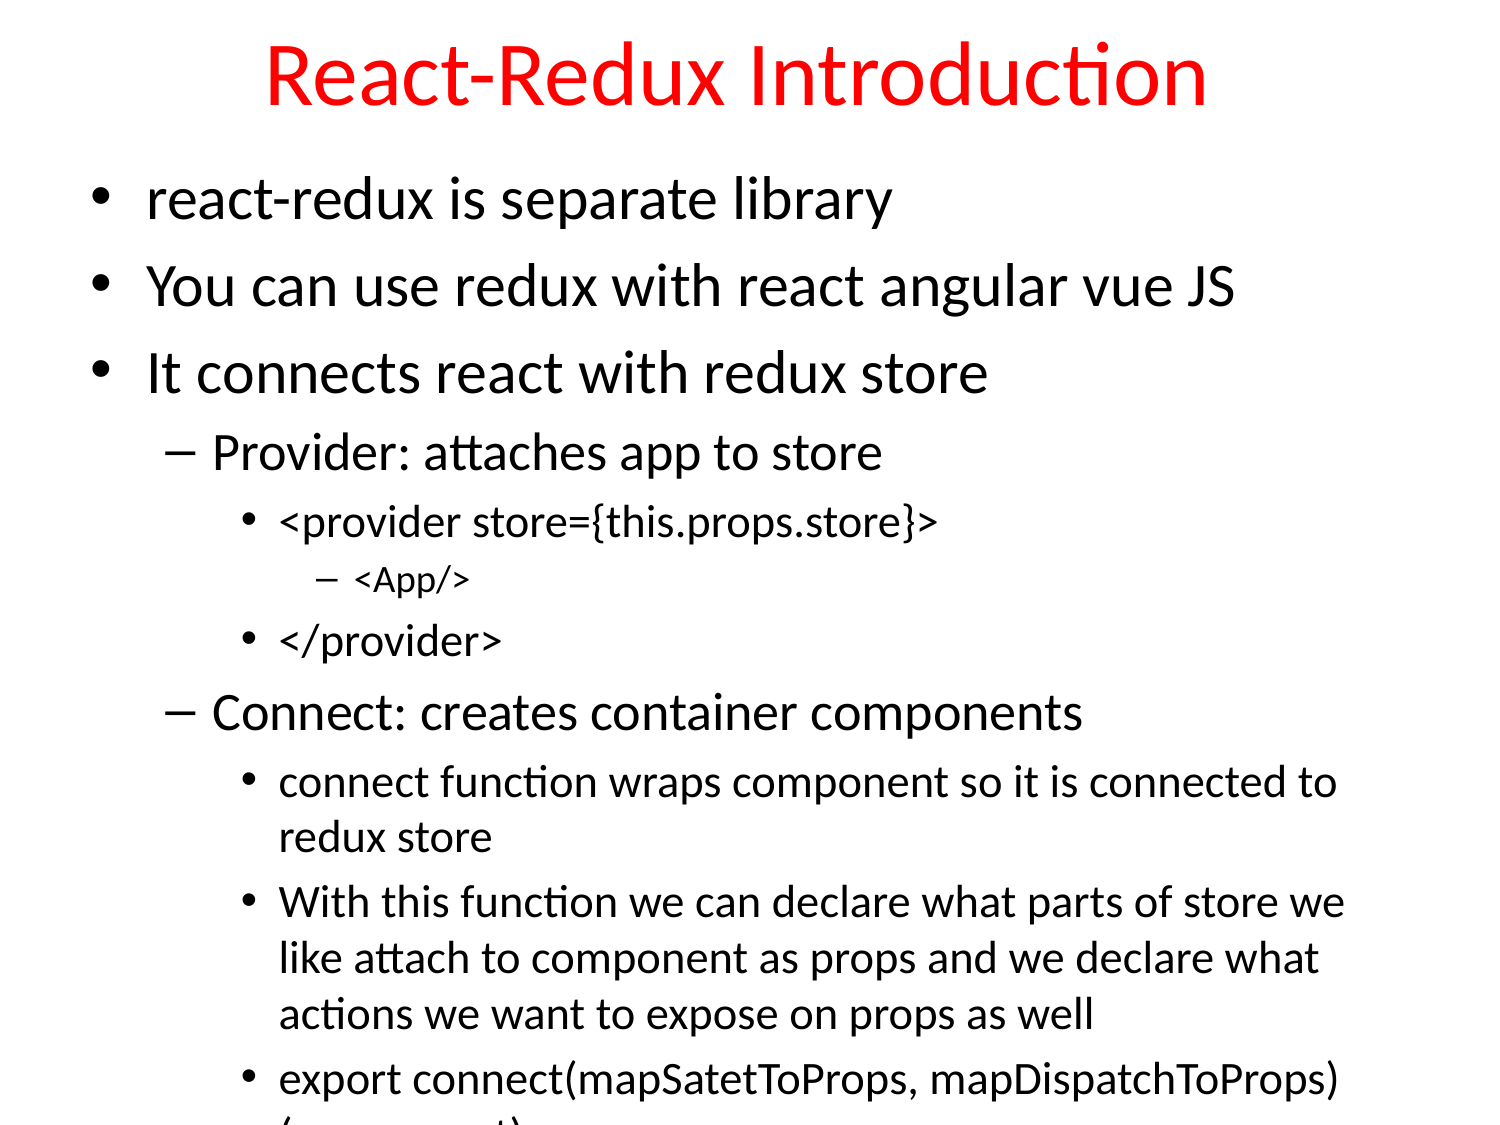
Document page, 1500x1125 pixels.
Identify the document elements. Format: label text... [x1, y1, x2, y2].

list react-redux is separate library You can use redux with react angular vue JS It connects react with redux store Provider: attaches app to store <provider store={this.props.store}> <App/> </provider> Connect: creates container components connect function wraps component so it is connected to redux store With this function we can declare what parts of store we like attach to component as props and we declare what actions we want to expose on props as well export connect(mapSatetToProps, mapDispatchToProps)(component) [75, 149, 1425, 1125]
title React-Redux Introduction [62, 0, 1413, 138]
